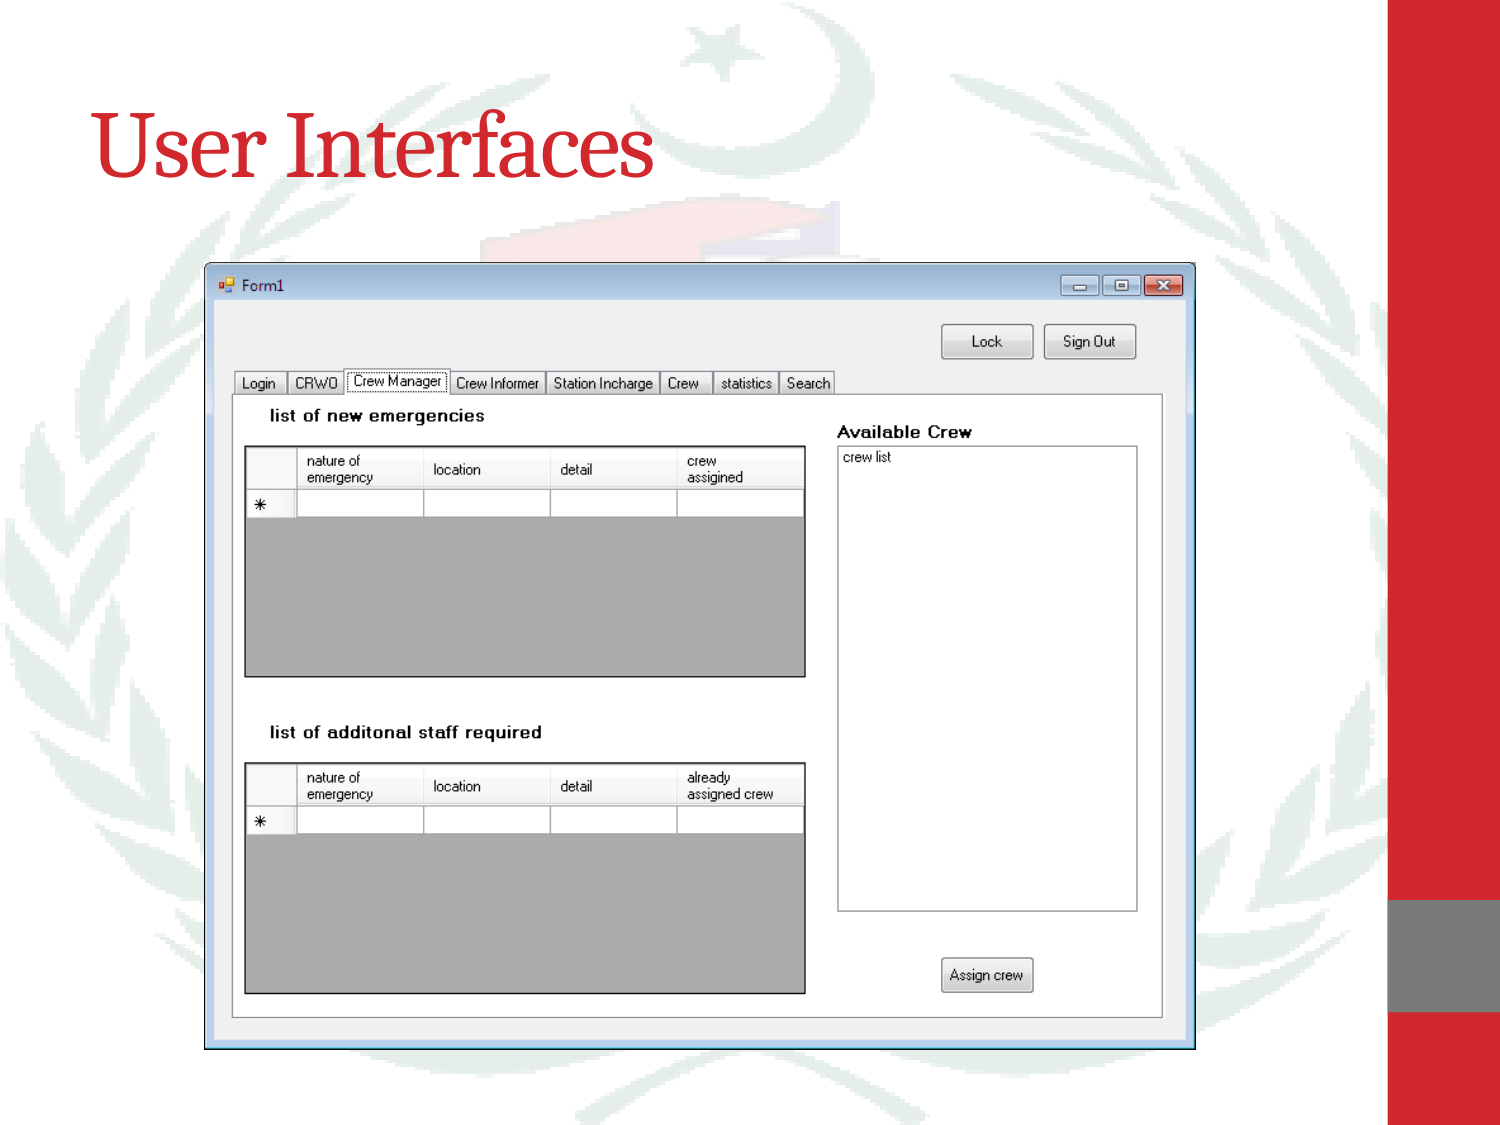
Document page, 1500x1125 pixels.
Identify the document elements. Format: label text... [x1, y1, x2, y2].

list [203, 261, 1197, 1051]
title User Interfaces [75, 45, 1325, 233]
